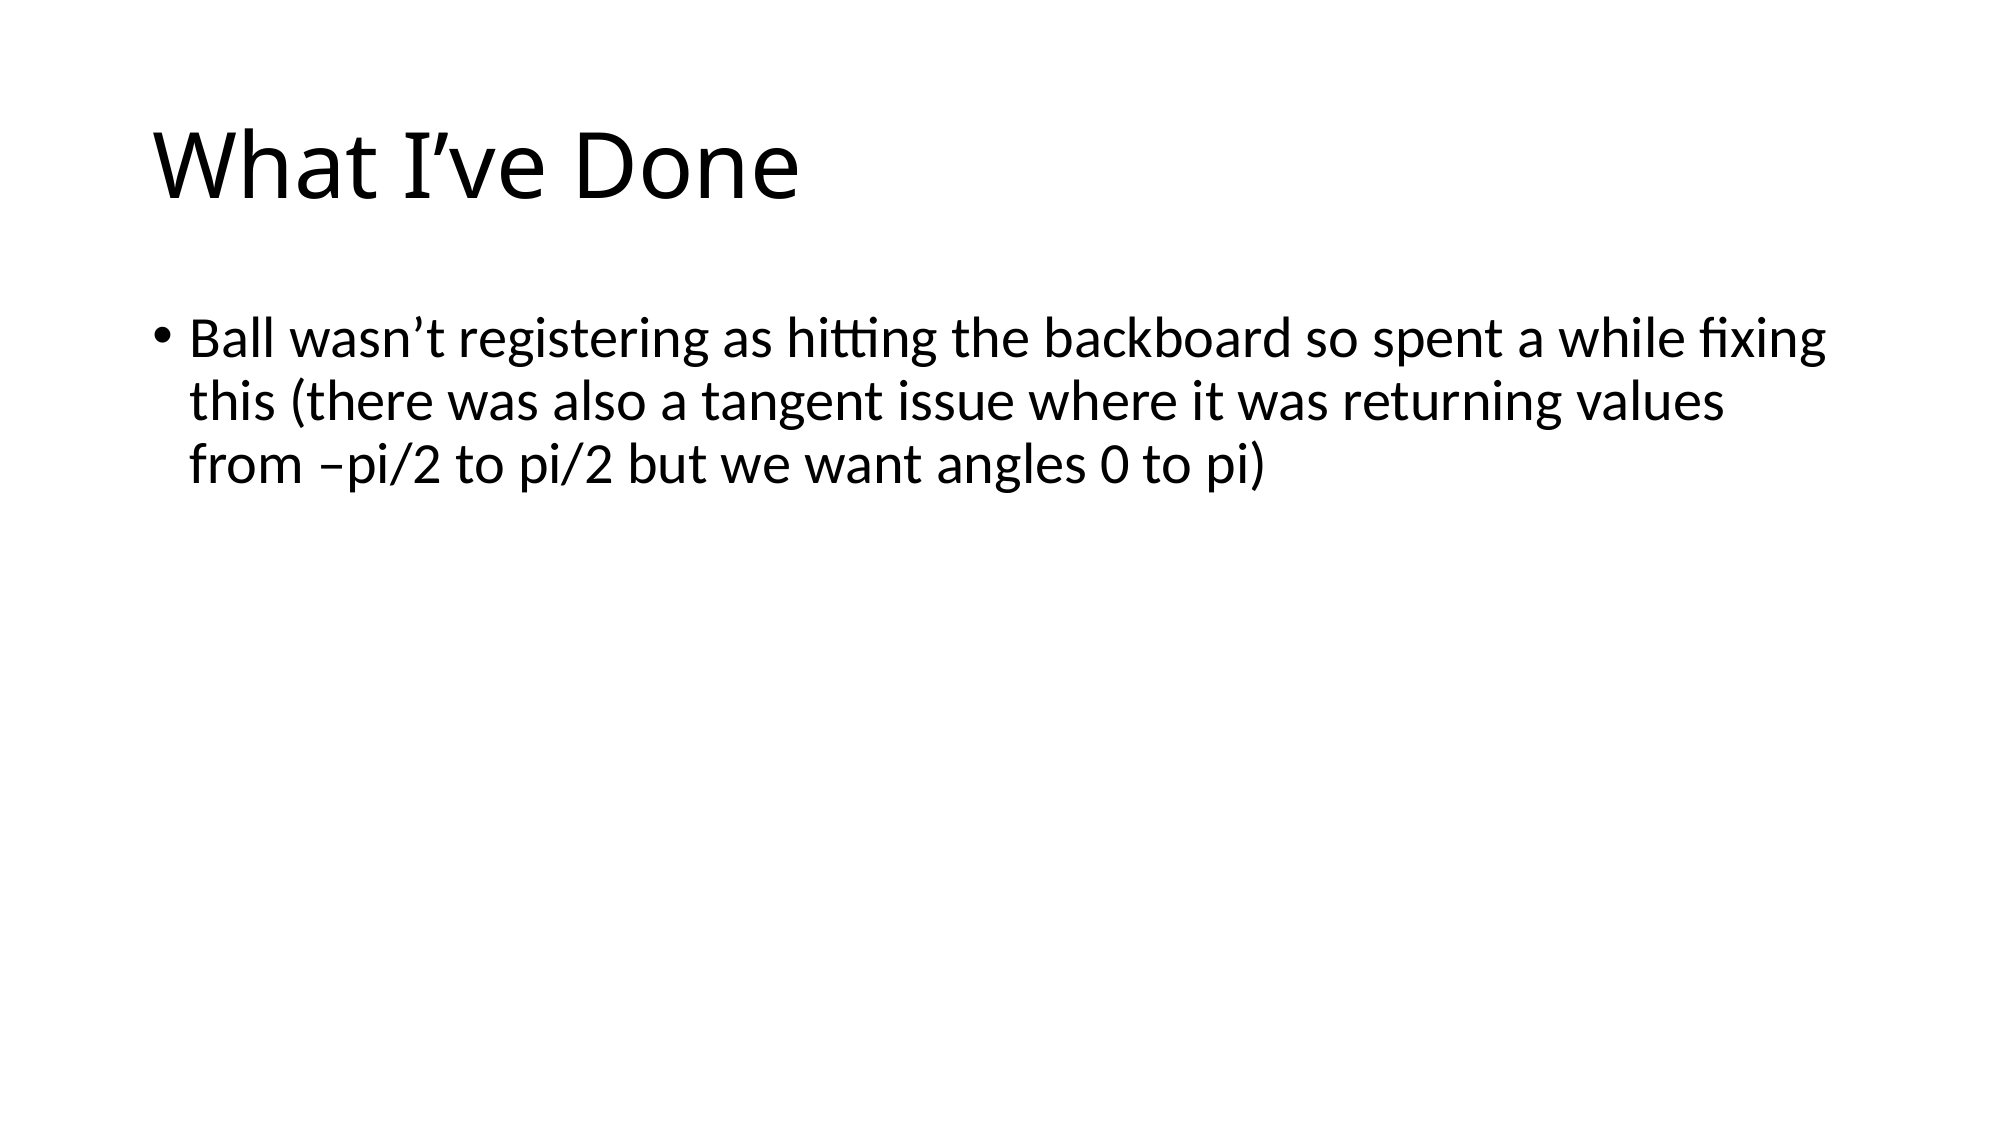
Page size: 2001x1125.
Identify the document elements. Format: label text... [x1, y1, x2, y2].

list Ball wasn’t registering as hitting the backboard so spent a while fixing this (there was also a tangent issue where it was returning values from –pi/2 to pi/2 but we want angles 0 to pi) [137, 299, 1863, 1014]
title What I’ve Done [137, 59, 1863, 278]
